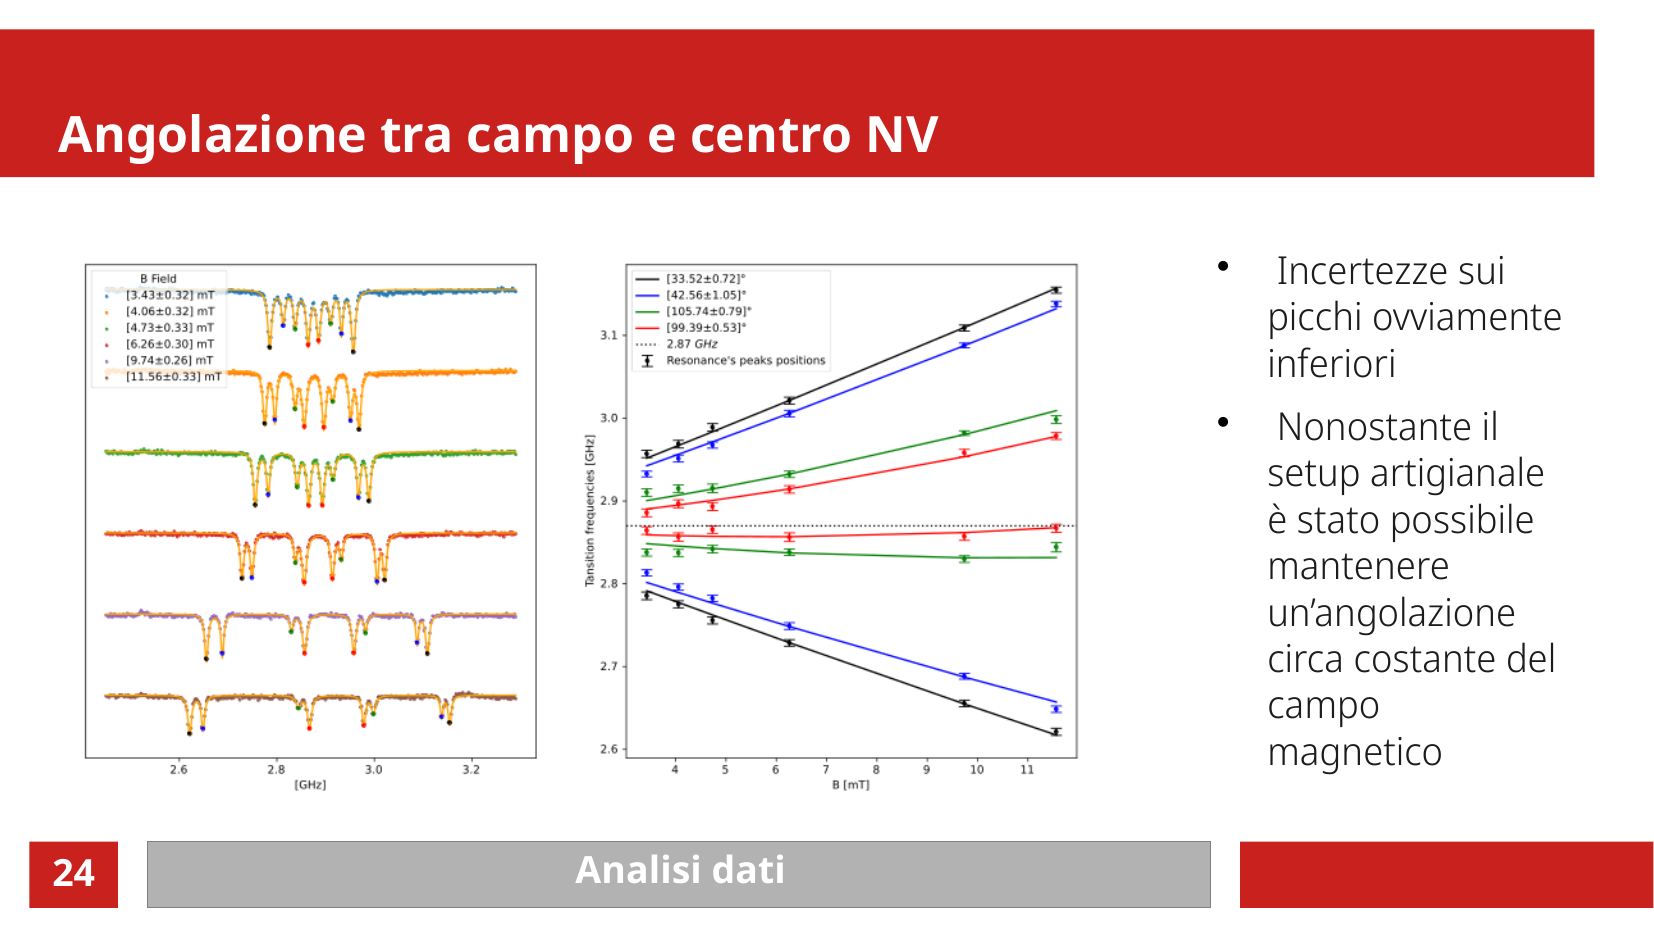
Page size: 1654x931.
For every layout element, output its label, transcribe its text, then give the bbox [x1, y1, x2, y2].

picture [0, 187, 1205, 828]
list Incertezze sui picchi ovviamente inferiori Nonostante il setup artigianale è stato possibile mantenere un’angolazione circa costante del campo magnetico [1208, 221, 1566, 798]
text_box Analisi dati [183, 838, 1206, 905]
title Angolazione tra campo e centro NV [59, 44, 1595, 163]
slide_number 24 [0, 836, 183, 914]
